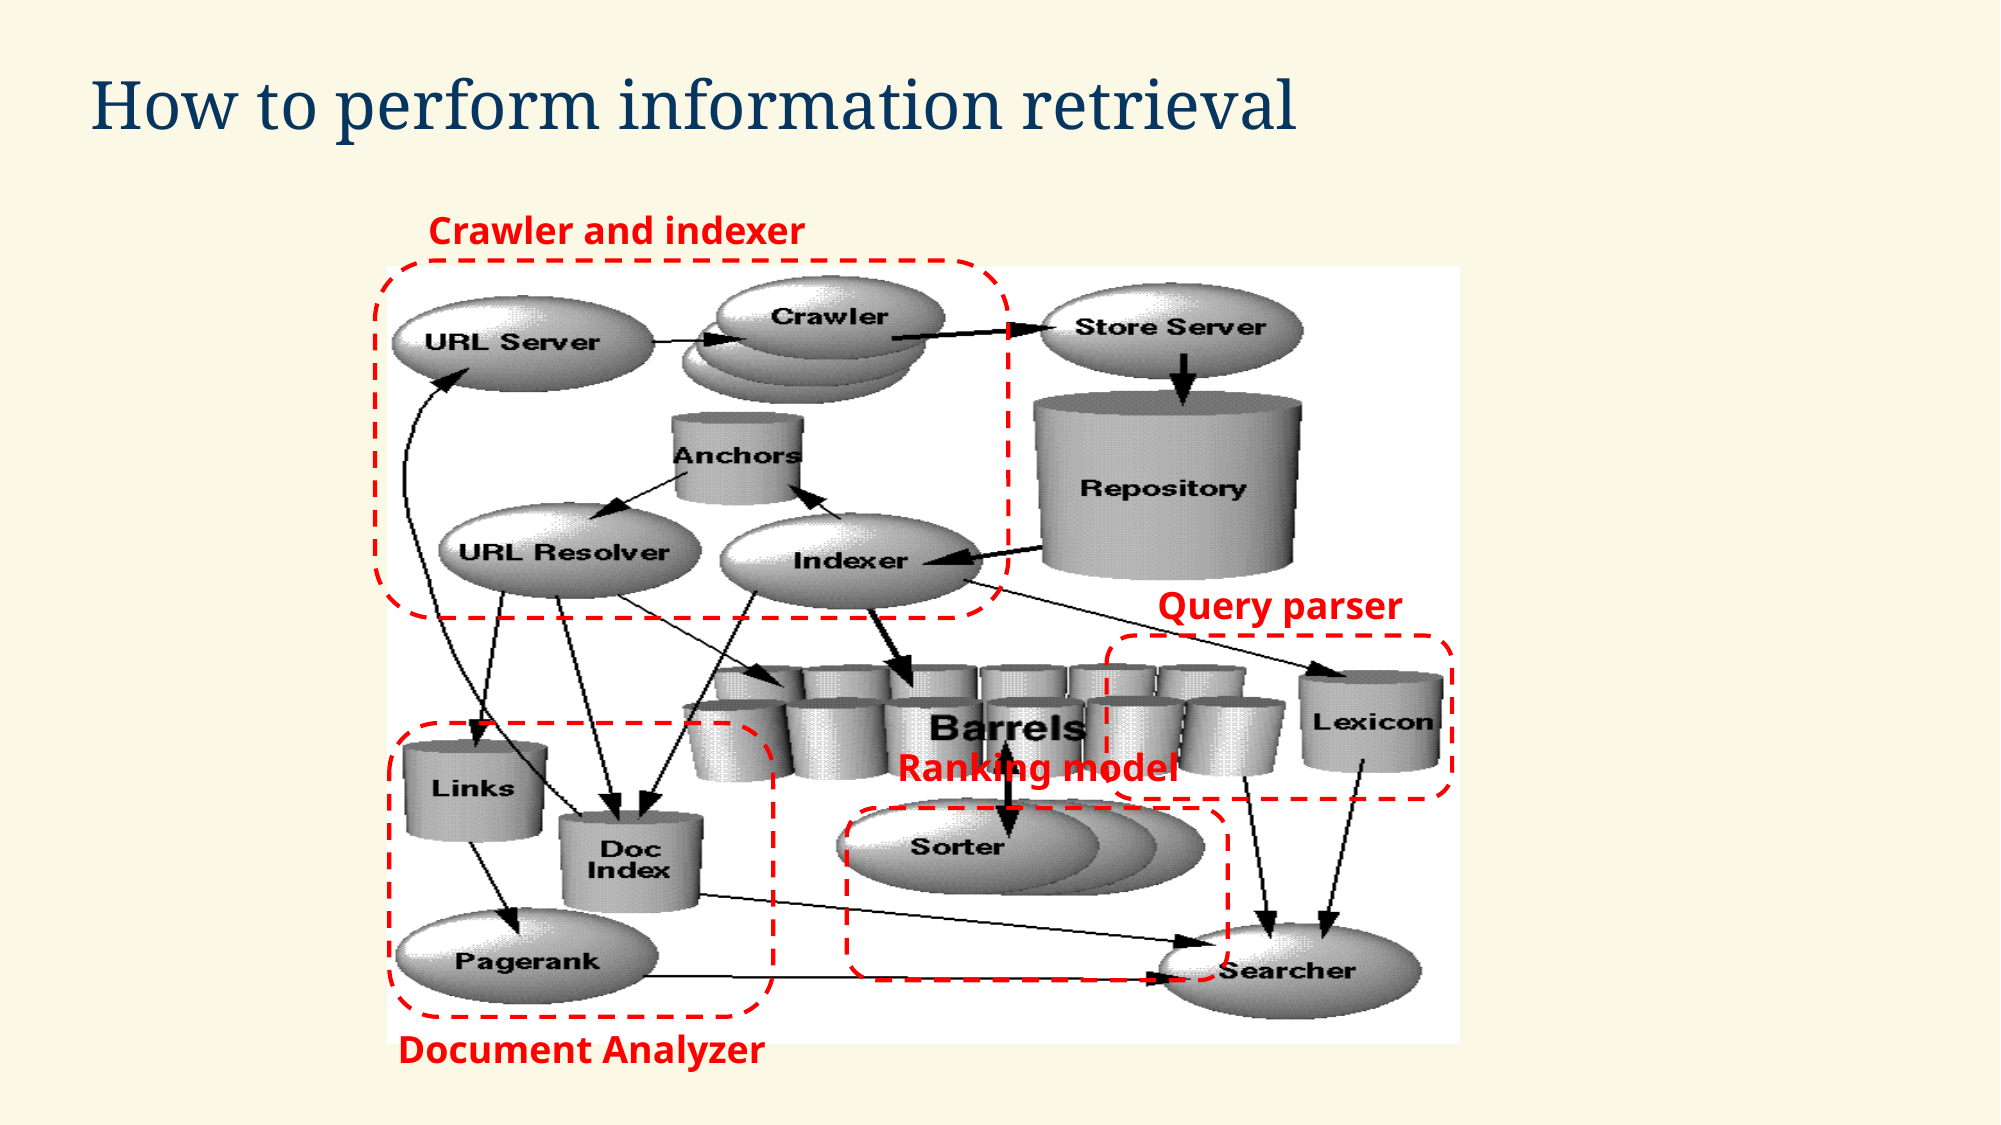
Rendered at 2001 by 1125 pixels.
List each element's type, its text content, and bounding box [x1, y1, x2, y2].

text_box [374, 199, 1047, 619]
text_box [1029, 574, 1532, 800]
picture [1047, 266, 1461, 574]
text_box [312, 722, 852, 1080]
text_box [856, 735, 1316, 981]
picture [852, 800, 1461, 1044]
text_box How to perform information retrieval [75, 55, 2000, 244]
picture [387, 619, 1029, 735]
